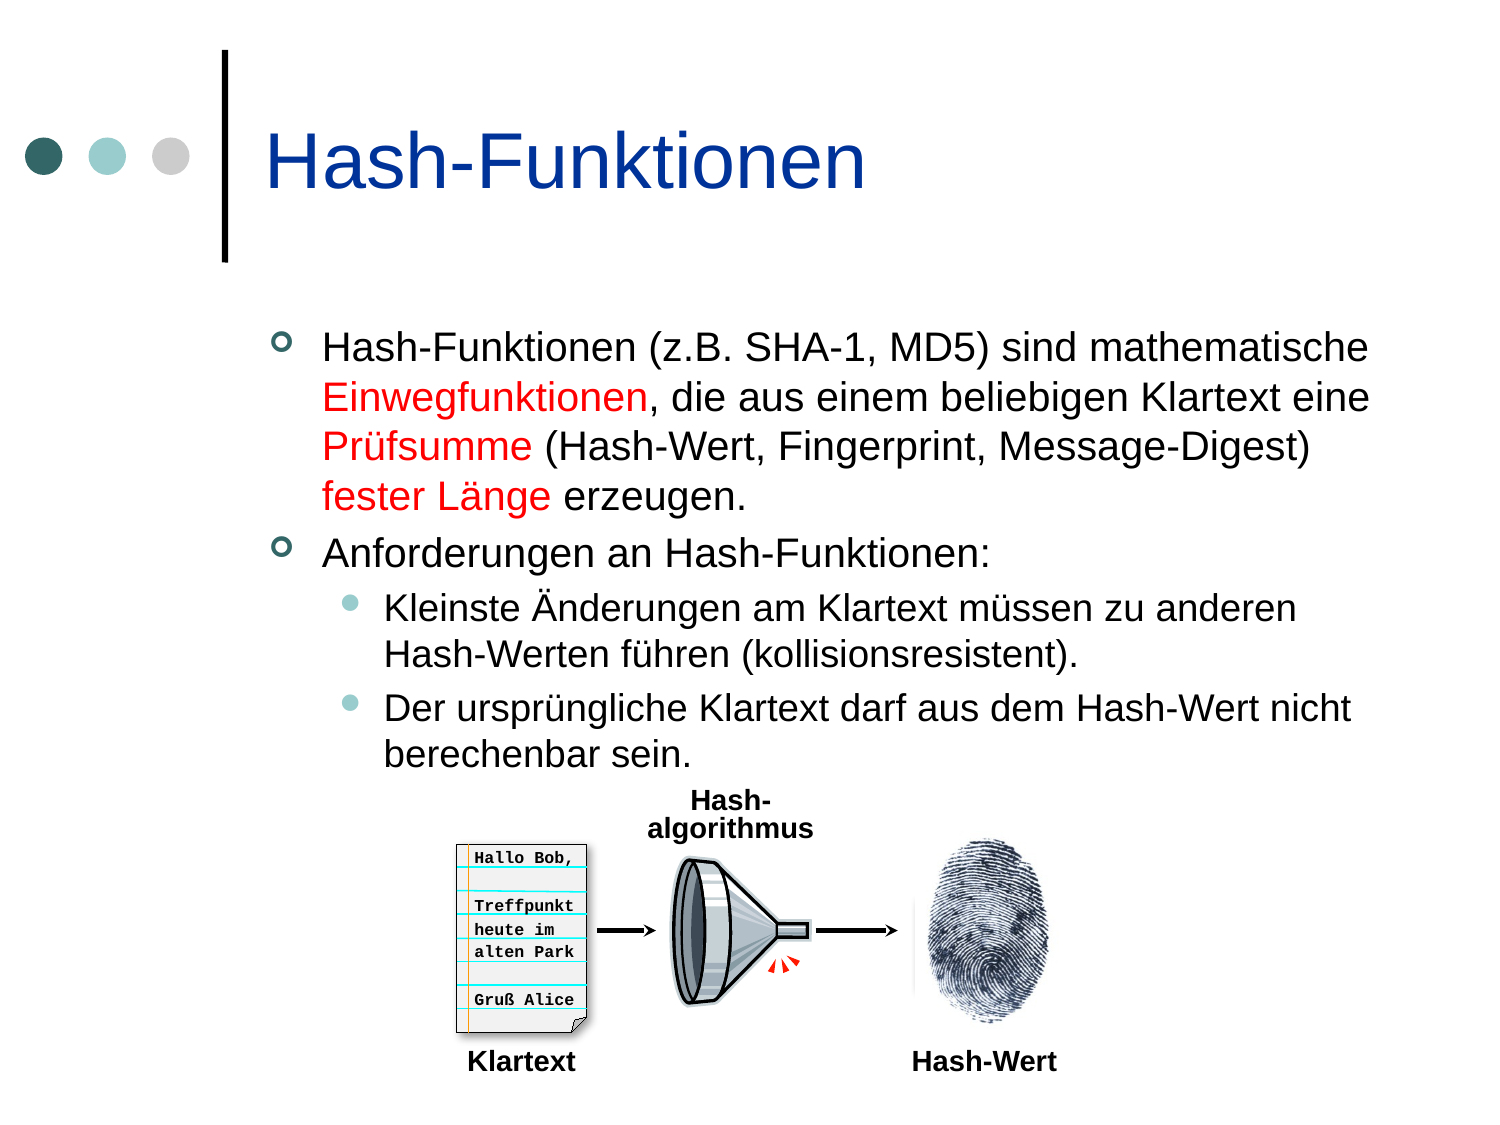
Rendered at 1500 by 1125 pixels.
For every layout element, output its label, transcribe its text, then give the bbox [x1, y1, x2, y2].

text_box Hash-algorithmus [646, 787, 816, 844]
picture [915, 831, 1060, 1034]
text_box Klartext [454, 1049, 589, 1078]
picture [654, 864, 807, 1020]
text_box Hash-Wert [897, 1049, 1072, 1078]
title Hash-Funktionen [249, 31, 1400, 282]
list Hash-Funktionen (z.B. SHA-1, MD5) sind mathematische Einwegfunktionen, die aus einem beliebigen Klartext eine Prüfsumme (Hash-Wert, Fingerprint, Message-Digest) fester Länge erzeugen. Anforderungen an Hash-Funktionen: Kleinste Änderungen am Klartext müssen zu anderen Hash-Werten führen (kollisionsresistent). Der ursprüngliche Klartext darf aus dem Hash-Wert nicht berechenbar sein. [253, 312, 1404, 788]
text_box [456, 843, 587, 1033]
